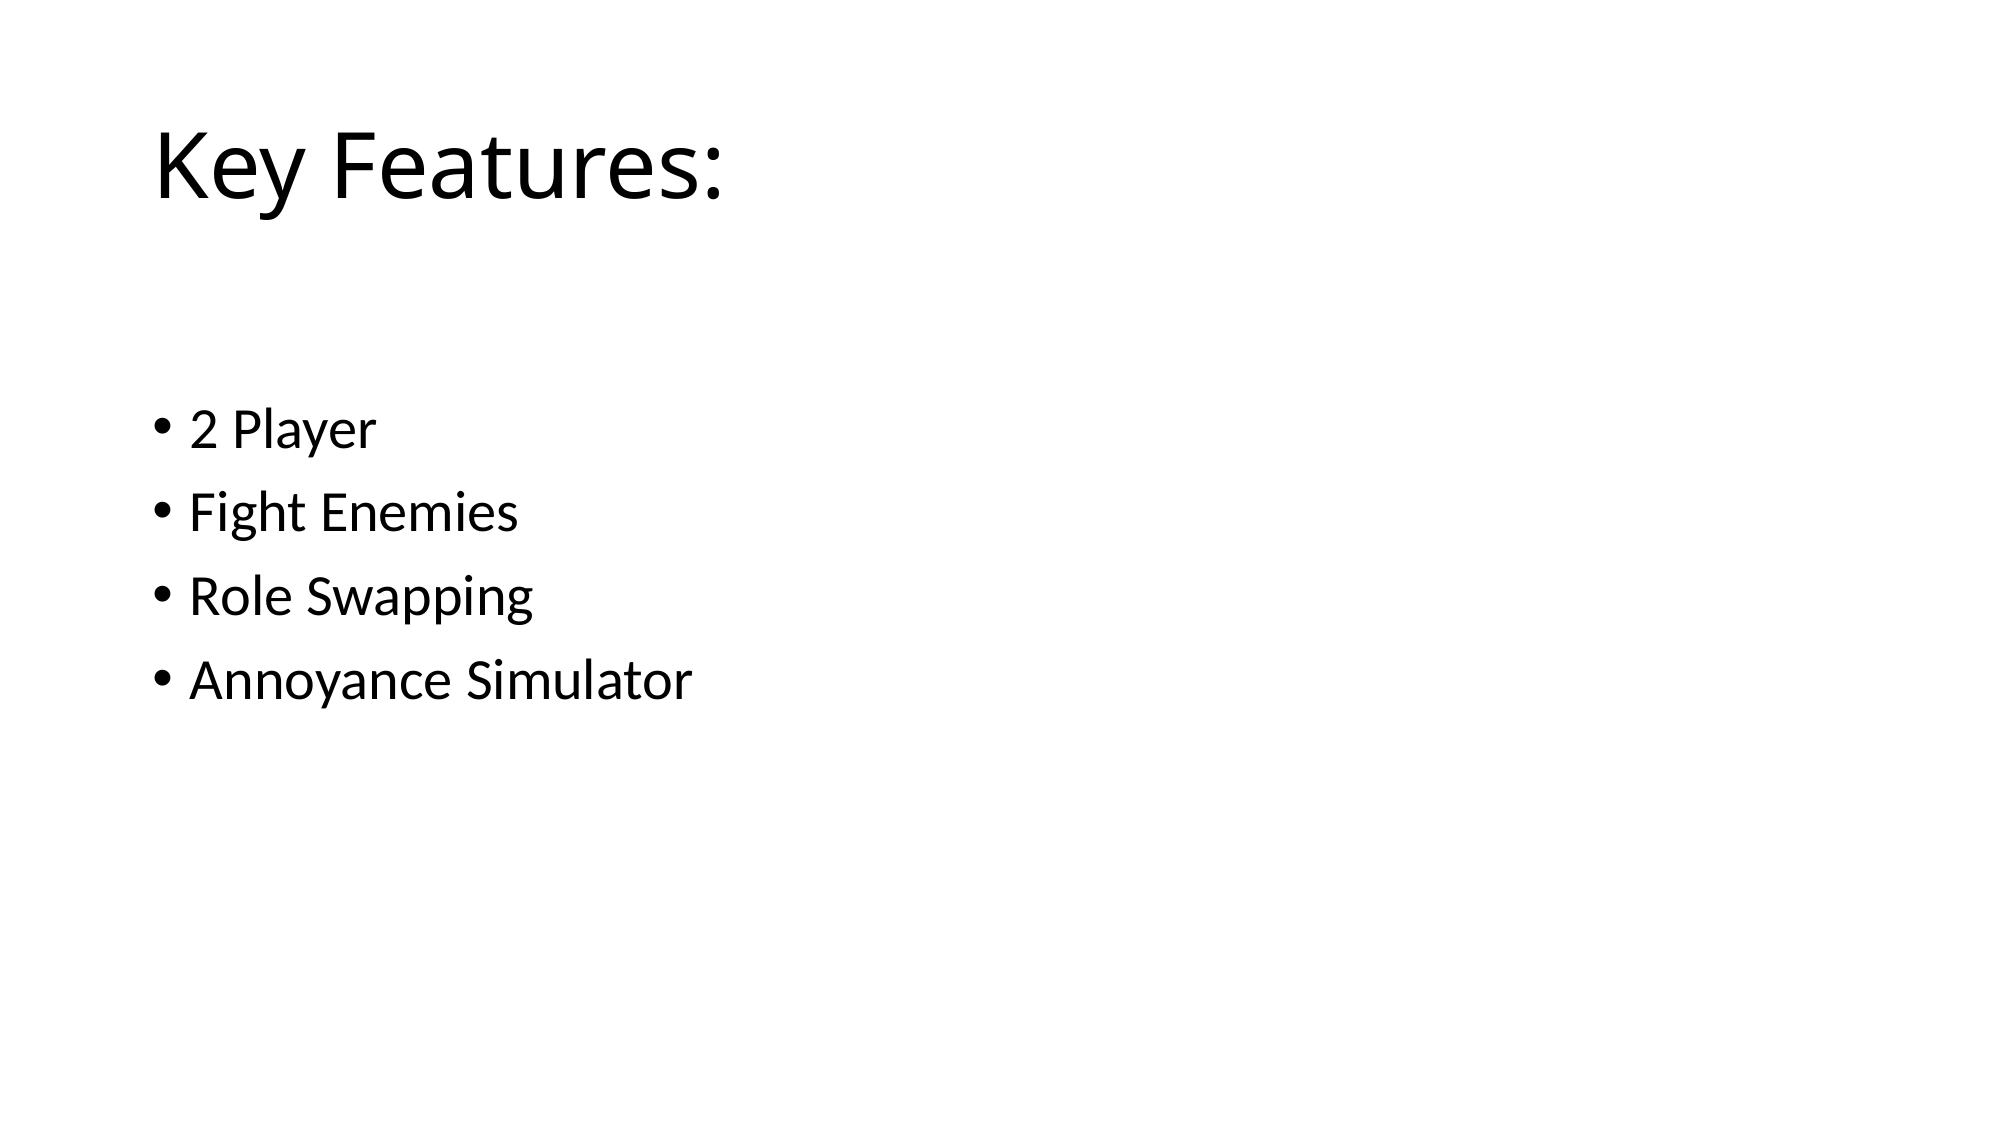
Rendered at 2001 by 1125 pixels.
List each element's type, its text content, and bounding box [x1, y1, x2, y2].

title Key Features: [137, 59, 1863, 278]
list 2 Player Fight Enemies Role Swapping Annoyance Simulator [137, 299, 1863, 1014]
